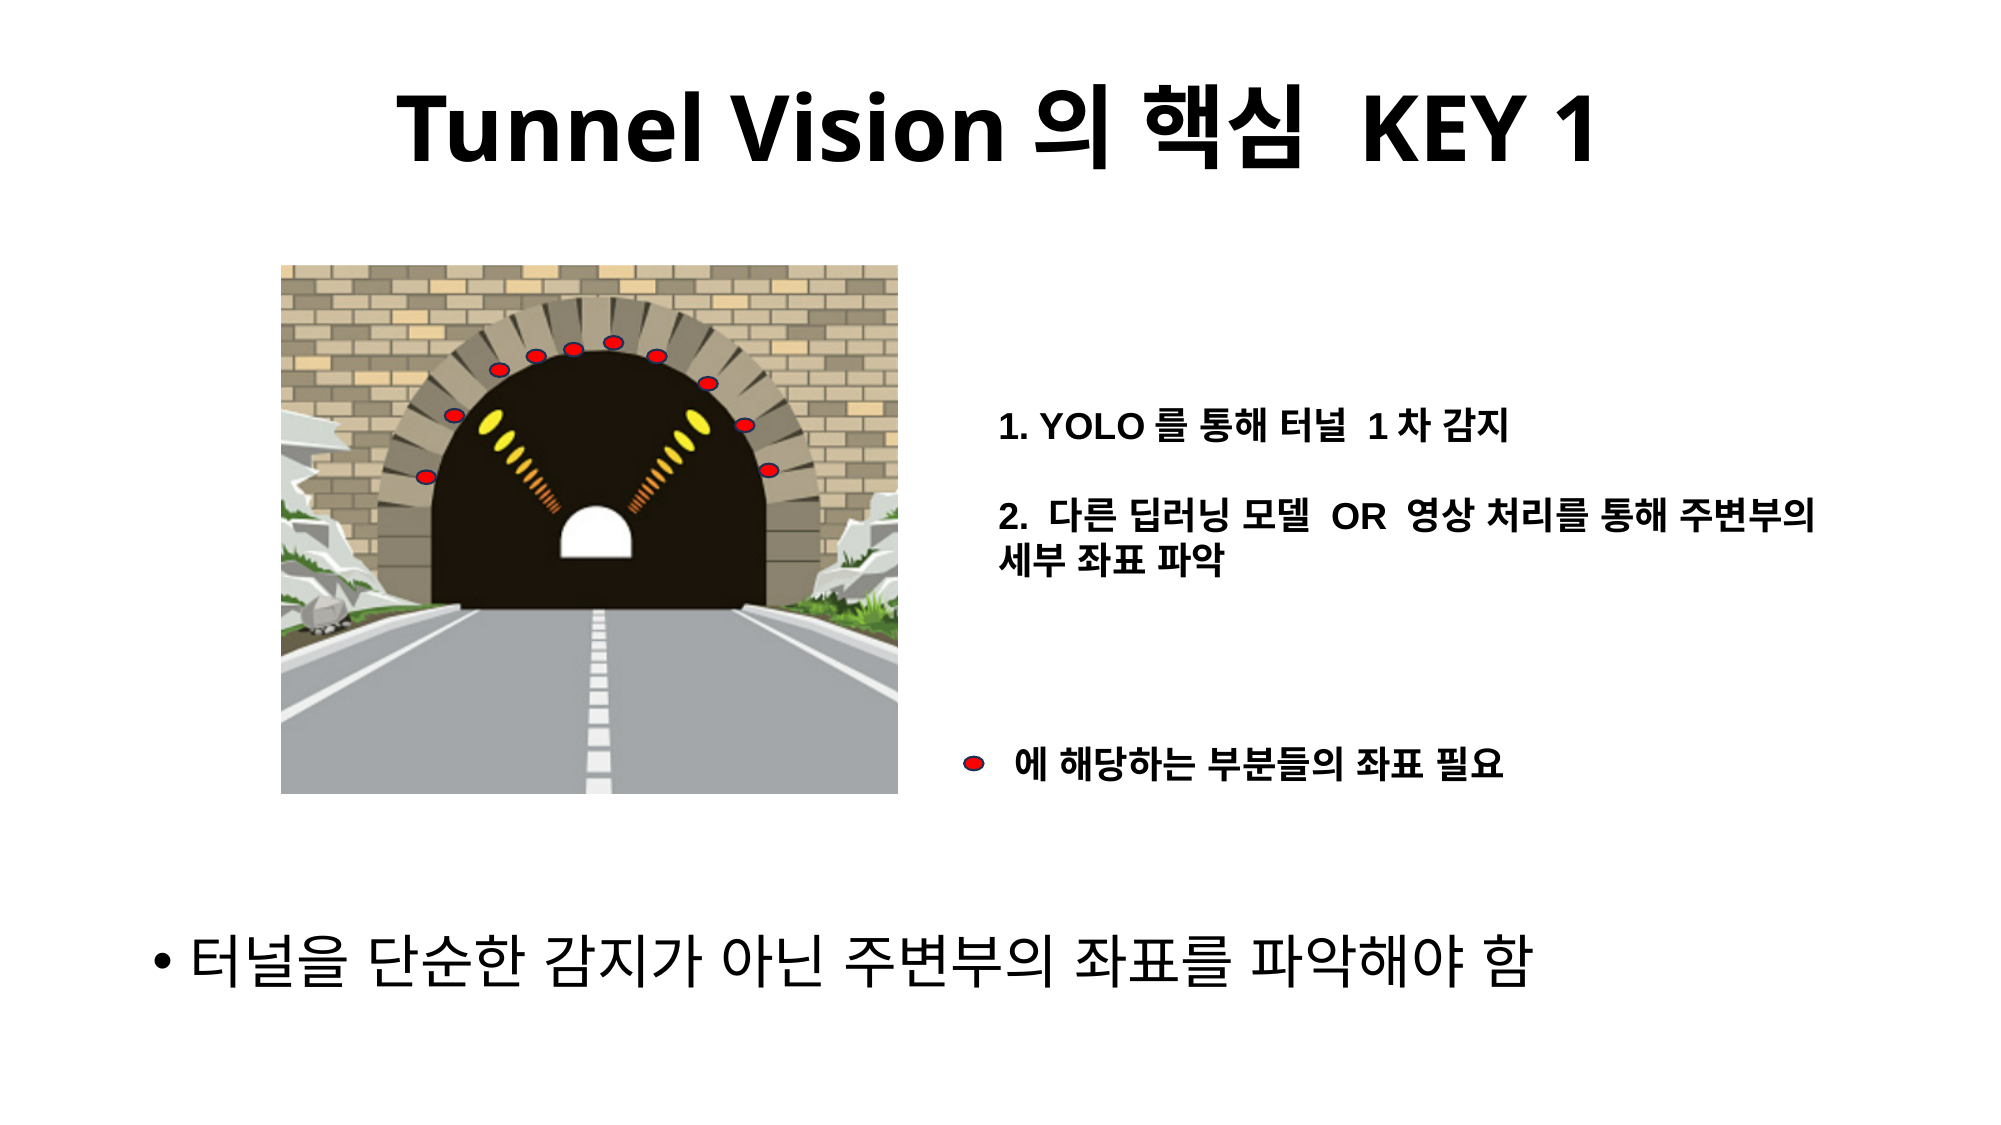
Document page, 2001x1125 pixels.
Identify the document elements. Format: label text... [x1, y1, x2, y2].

text_box [962, 755, 985, 772]
picture [281, 259, 898, 794]
title Tunnel Vision의 핵심 KEY 1 [137, 59, 1863, 204]
list 터널을 단순한 감지가 아닌 주변부의 좌표를 파악해야 함 [137, 925, 1863, 1014]
text_box 에 해당하는 부분들의 좌표 필요 [999, 733, 1571, 793]
text_box 1. YOLO를 통해 터널 1차 감지 2. 다른 딥러닝 모델 OR 영상 처리를 통해 주변부의 세부 좌표 파악 [983, 394, 1863, 590]
